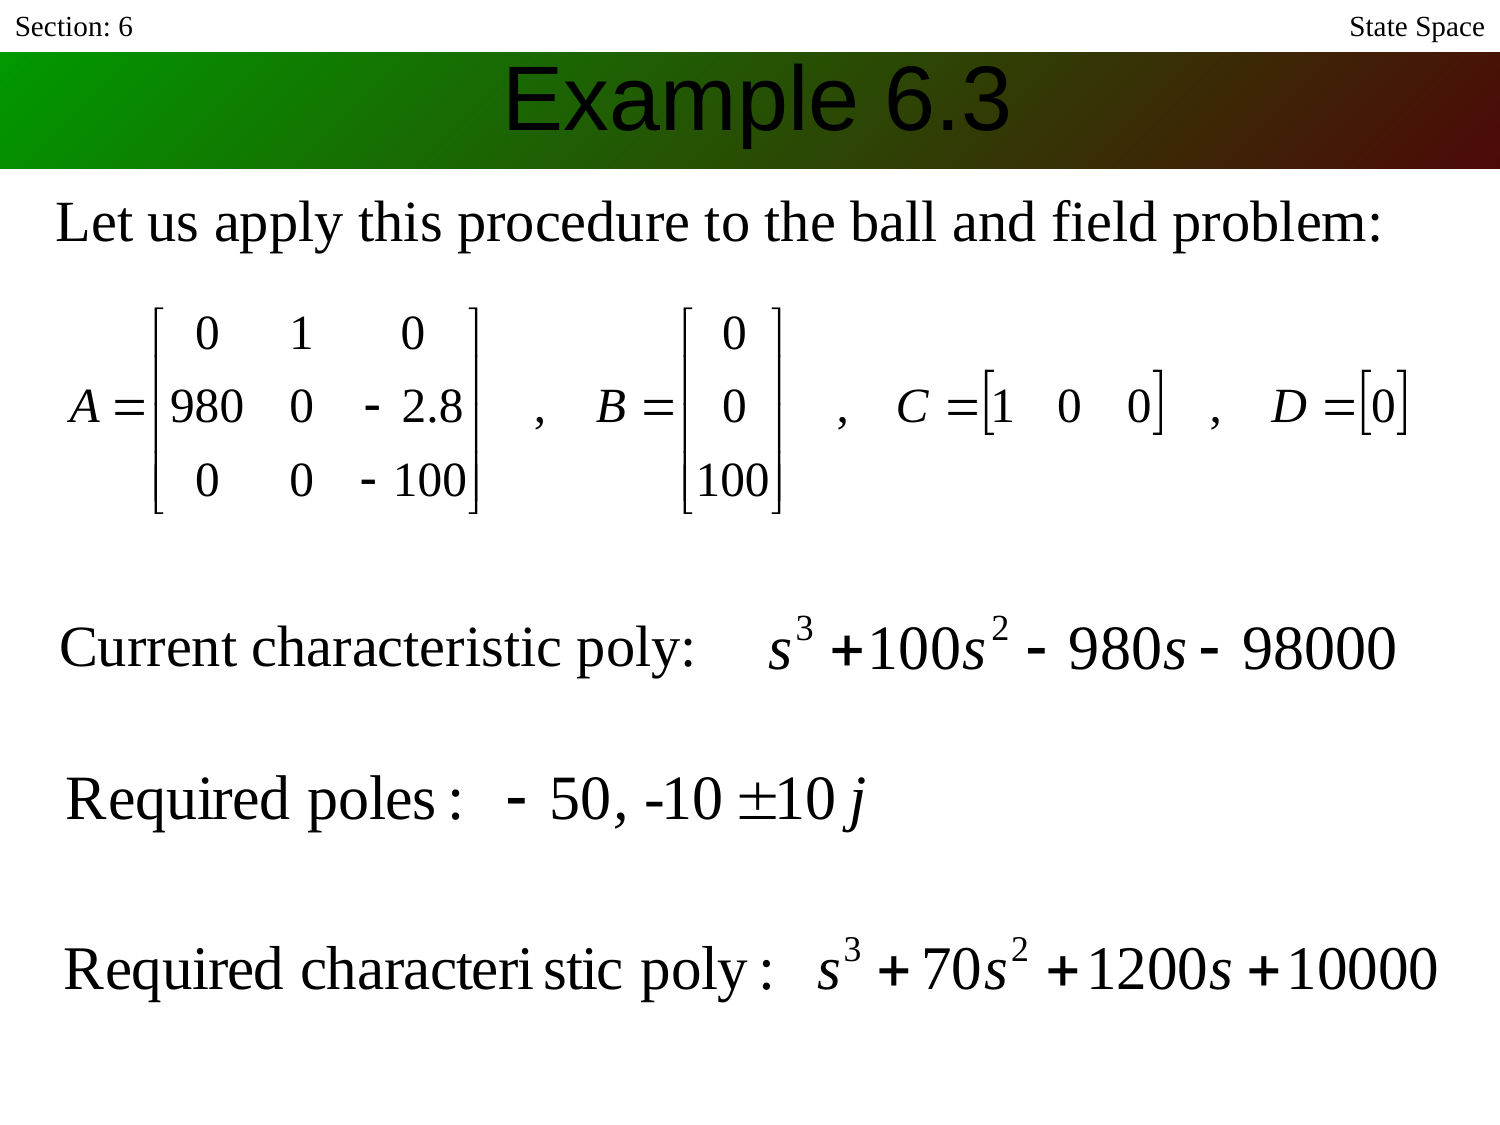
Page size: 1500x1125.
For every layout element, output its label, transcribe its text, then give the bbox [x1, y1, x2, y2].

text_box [58, 295, 1414, 526]
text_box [54, 761, 878, 846]
text_box Current characteristic poly: [44, 601, 713, 686]
text_box Example 6.3 [99, 0, 1416, 188]
text_box Section: 6 [0, 0, 99, 50]
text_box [52, 921, 1449, 1016]
text_box State Space [1416, 0, 1500, 50]
text_box [0, 52, 99, 169]
text_box [1416, 52, 1500, 169]
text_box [757, 600, 1410, 686]
text_box Let us apply this procedure to the ball and field problem: [40, 175, 1414, 261]
